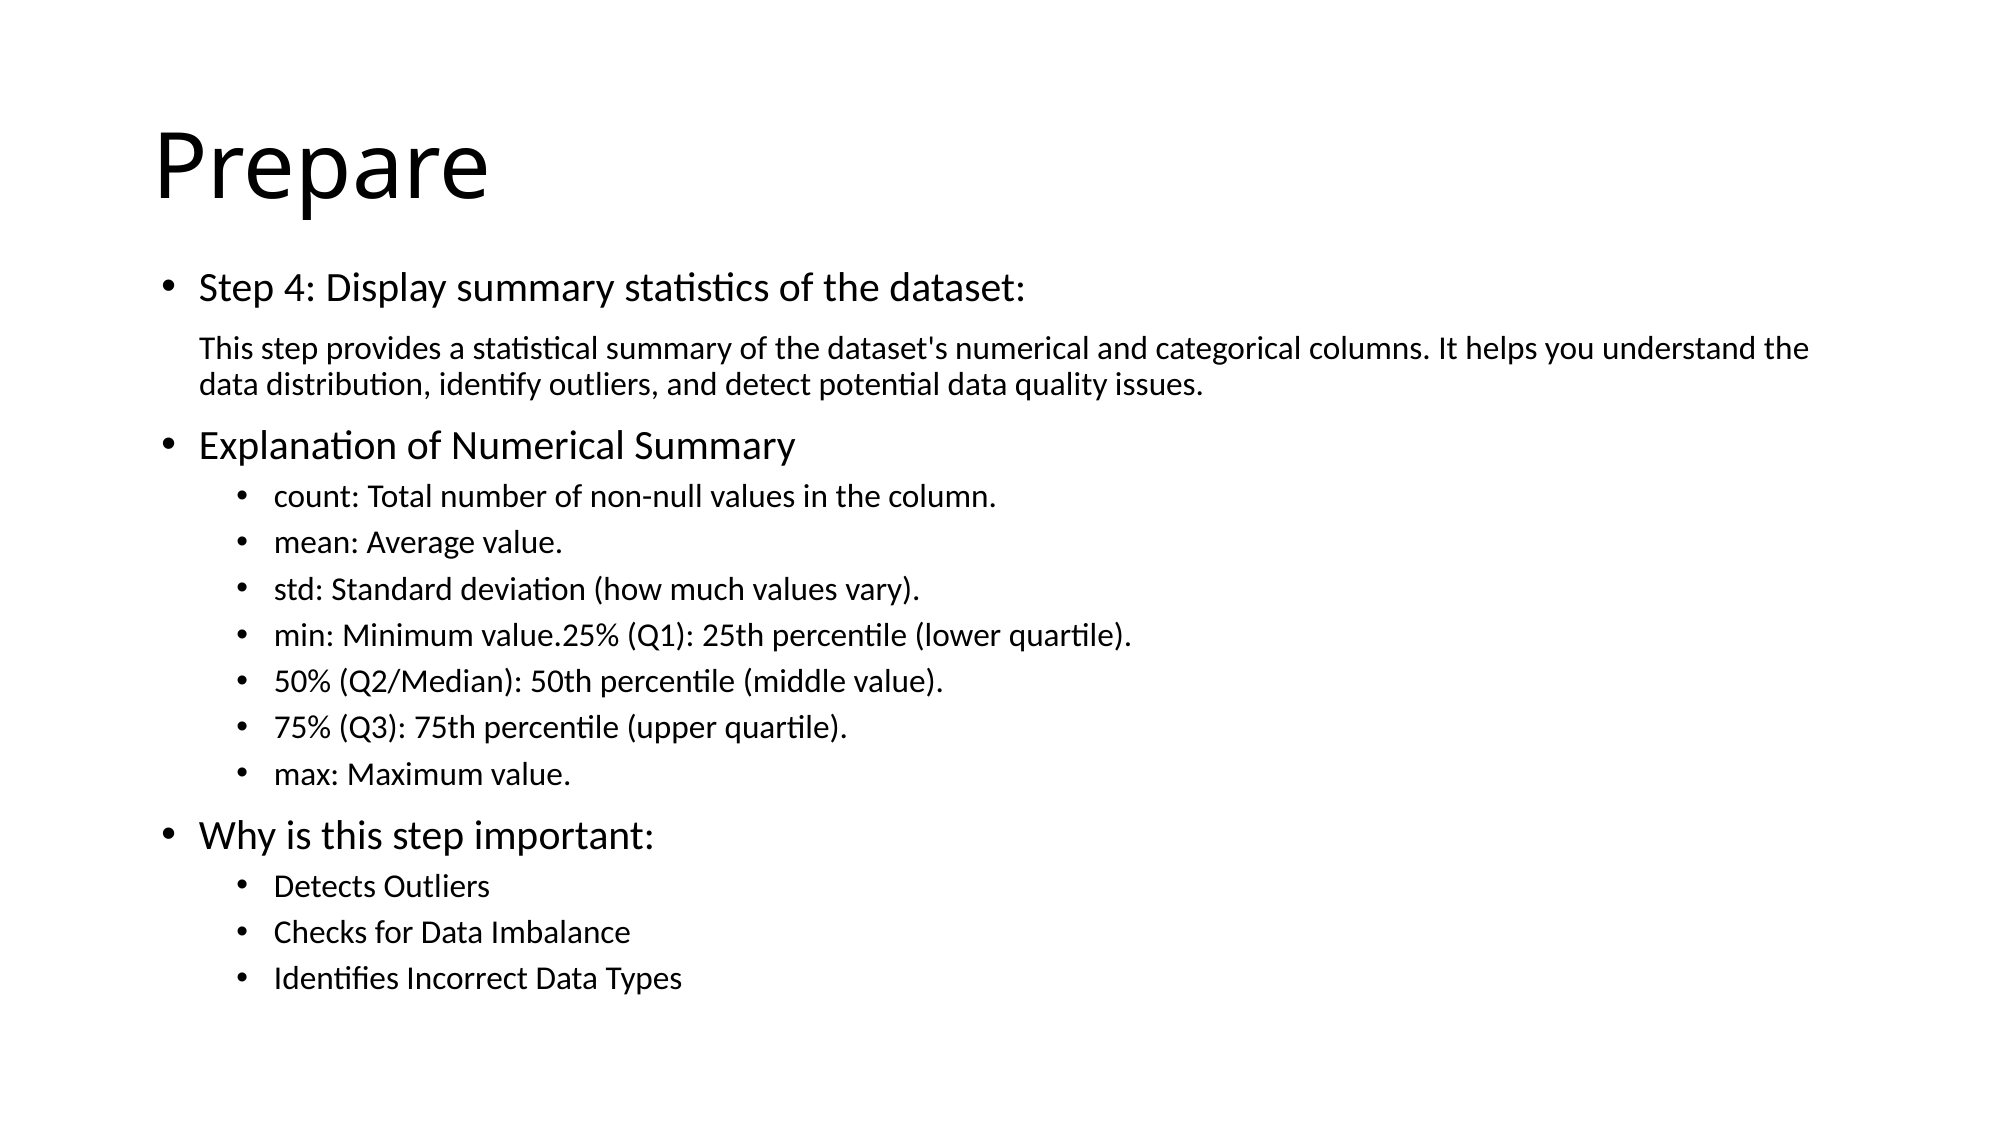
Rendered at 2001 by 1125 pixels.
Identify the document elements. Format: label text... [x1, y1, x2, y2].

title Prepare [137, 59, 1863, 278]
list Step 4: Display summary statistics of the dataset: This step provides a statistical summary of the dataset's numerical and categorical columns. It helps you understand the data distribution, identify outliers, and detect potential data quality issues. Explanation of Numerical Summary count: Total number of non-null values in the column. mean: Average value. std: Standard deviation (how much values vary). min: Minimum value.25% (Q1): 25th percentile (lower quartile). 50% (Q2/Median): 50th percentile (middle value). 75% (Q3): 75th percentile (upper quartile). max: Maximum value. Why is this step important: Detects Outliers Checks for Data Imbalance Identifies Incorrect Data Types [146, 257, 1872, 1035]
